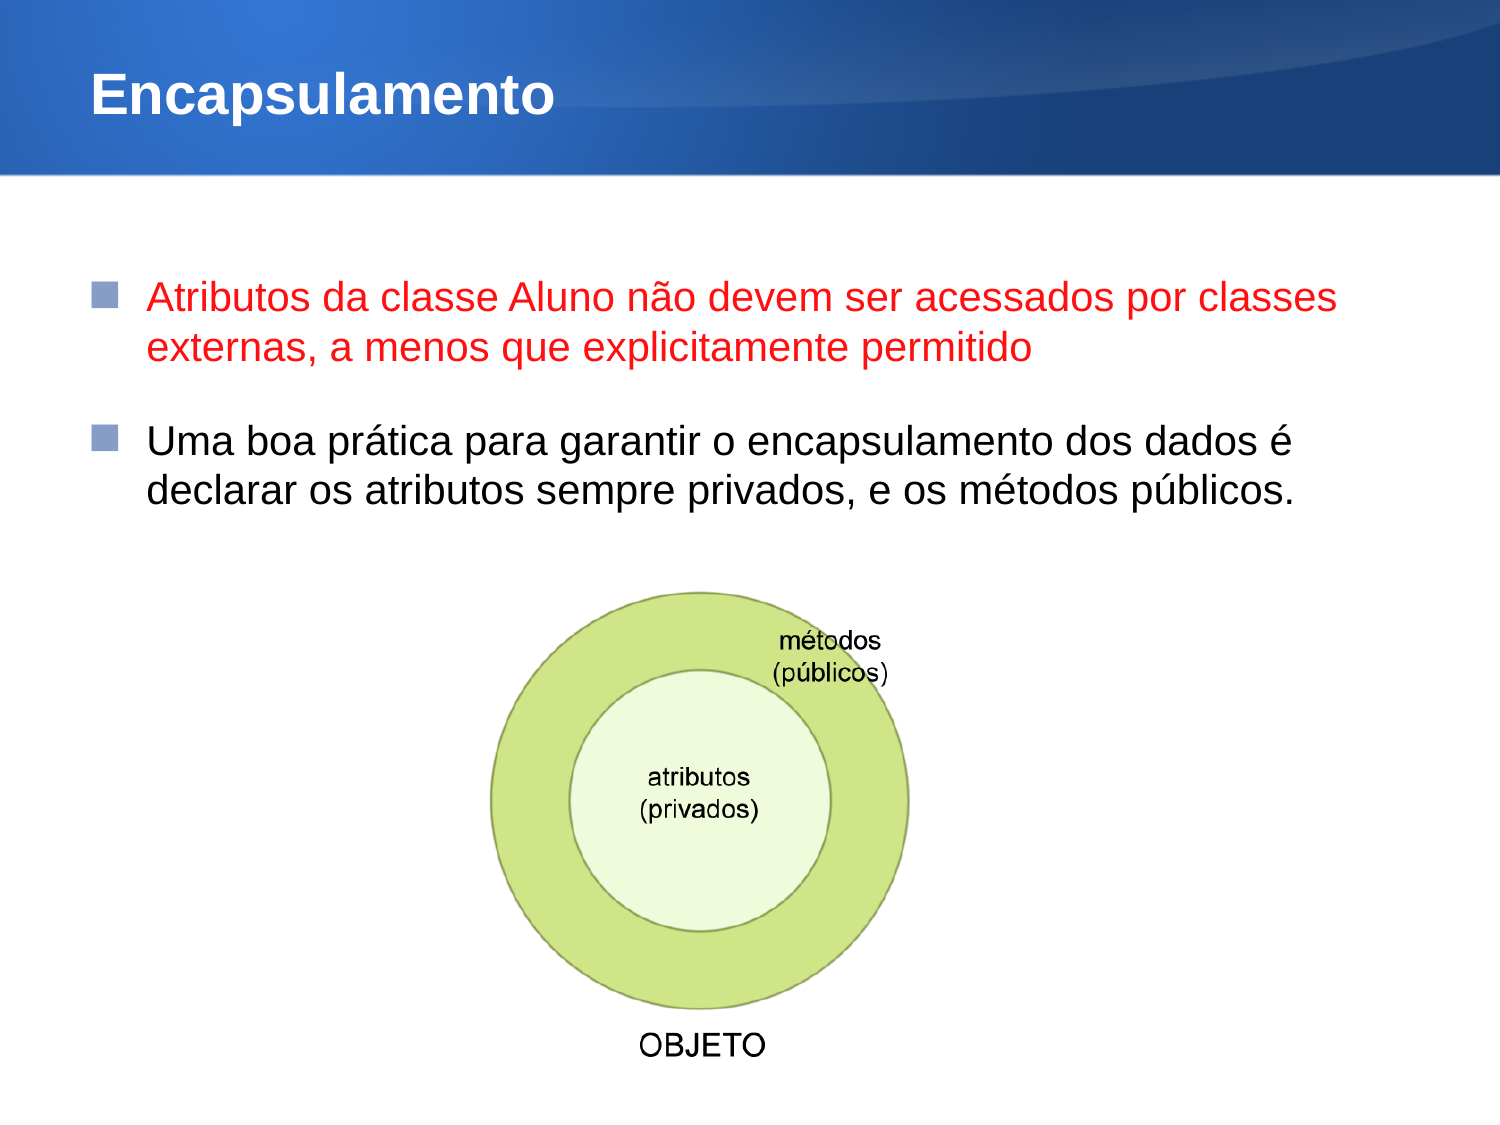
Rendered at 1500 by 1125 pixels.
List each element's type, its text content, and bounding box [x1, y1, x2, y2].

title Encapsulamento [74, 32, 1426, 150]
picture [0, 0, 1500, 1125]
list Atributos da classe Aluno não devem ser acessados por classes externas, a menos que explicitamente permitido Uma boa prática para garantir o encapsulamento dos dados é declarar os atributos sempre privados, e os métodos públicos. [74, 262, 1426, 1006]
